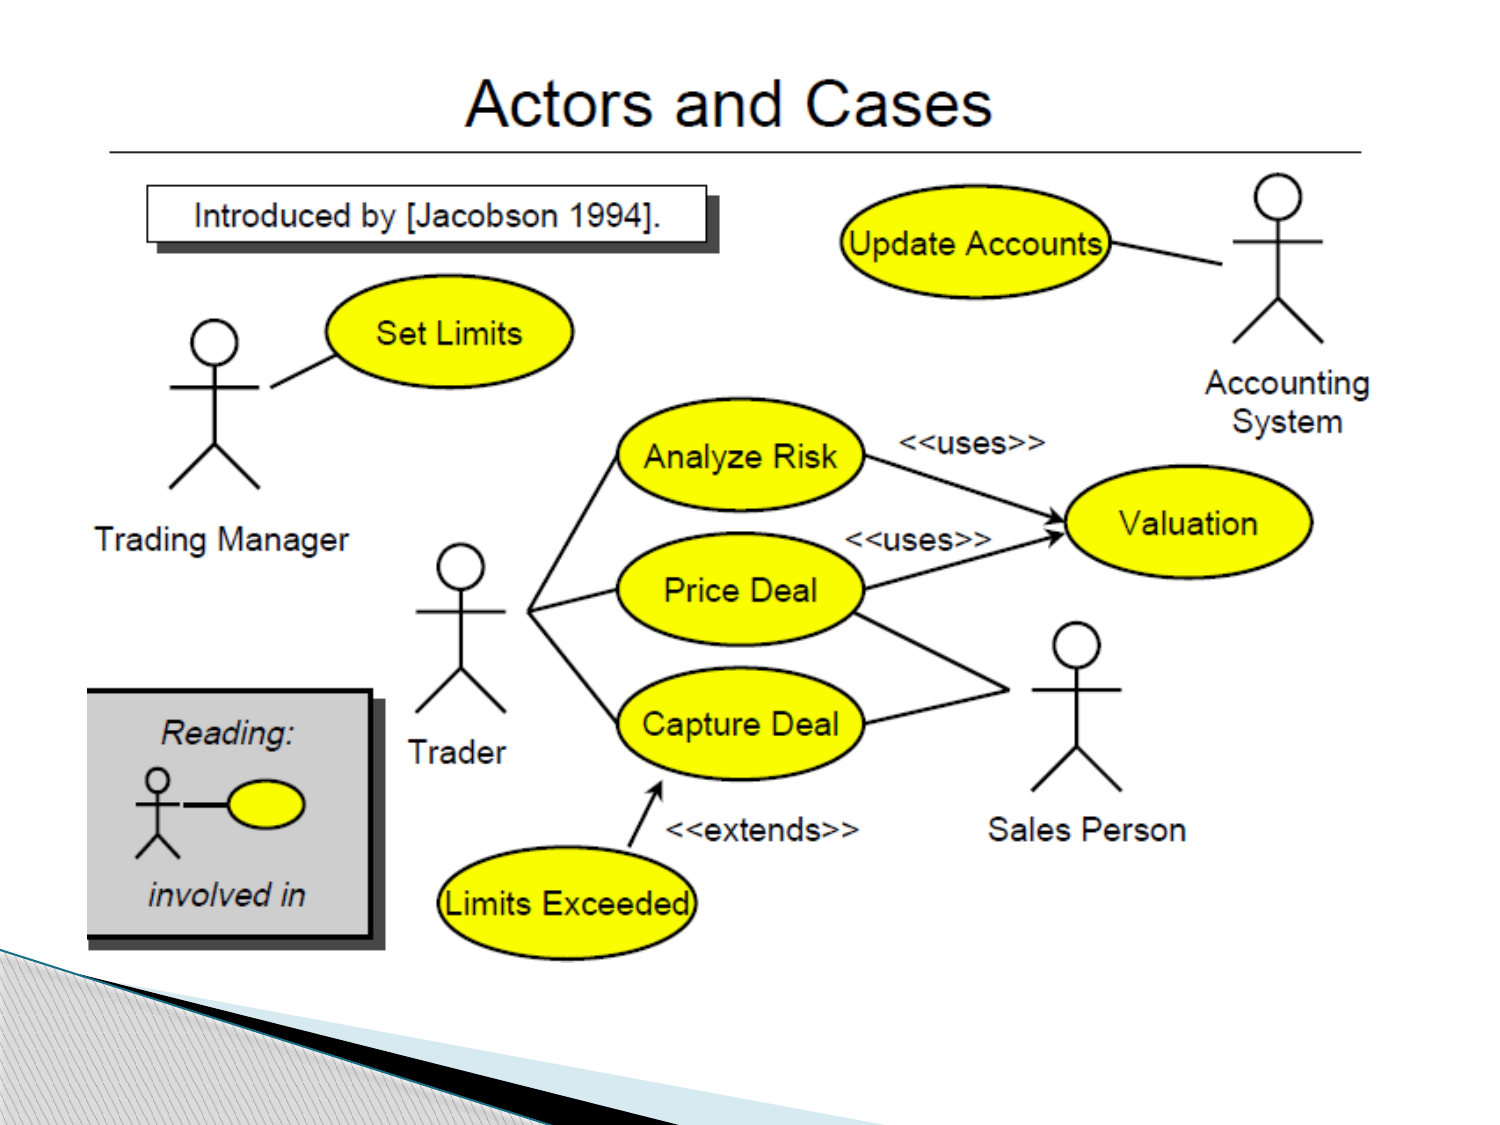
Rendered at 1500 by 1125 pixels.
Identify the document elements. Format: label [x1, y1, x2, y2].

picture [87, 62, 1382, 963]
